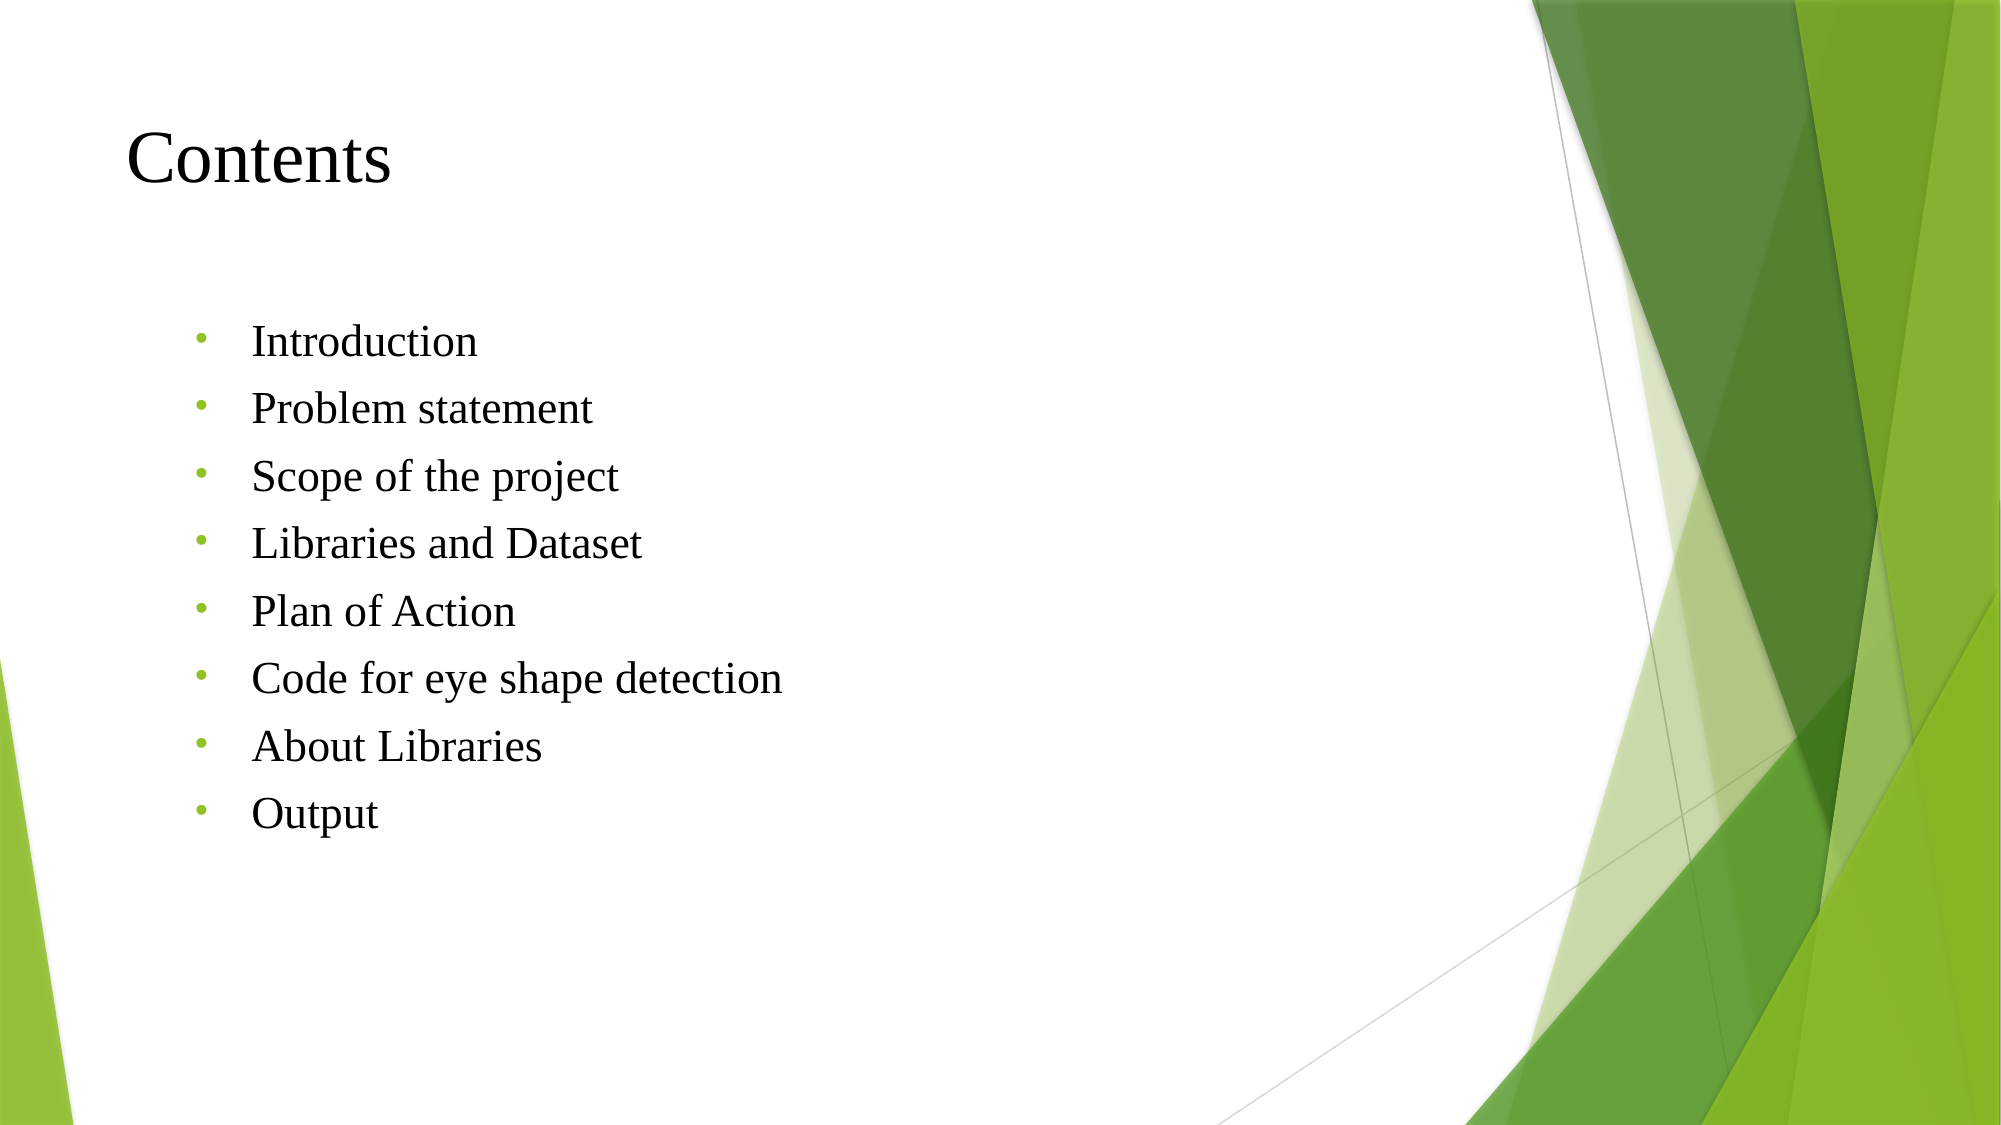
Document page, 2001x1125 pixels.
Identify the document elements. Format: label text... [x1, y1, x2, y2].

list Introduction Problem statement Scope of the project Libraries and Dataset Plan of Action Code for eye shape detection About Libraries Output [180, 302, 1843, 1015]
title Contents [111, 99, 1522, 317]
